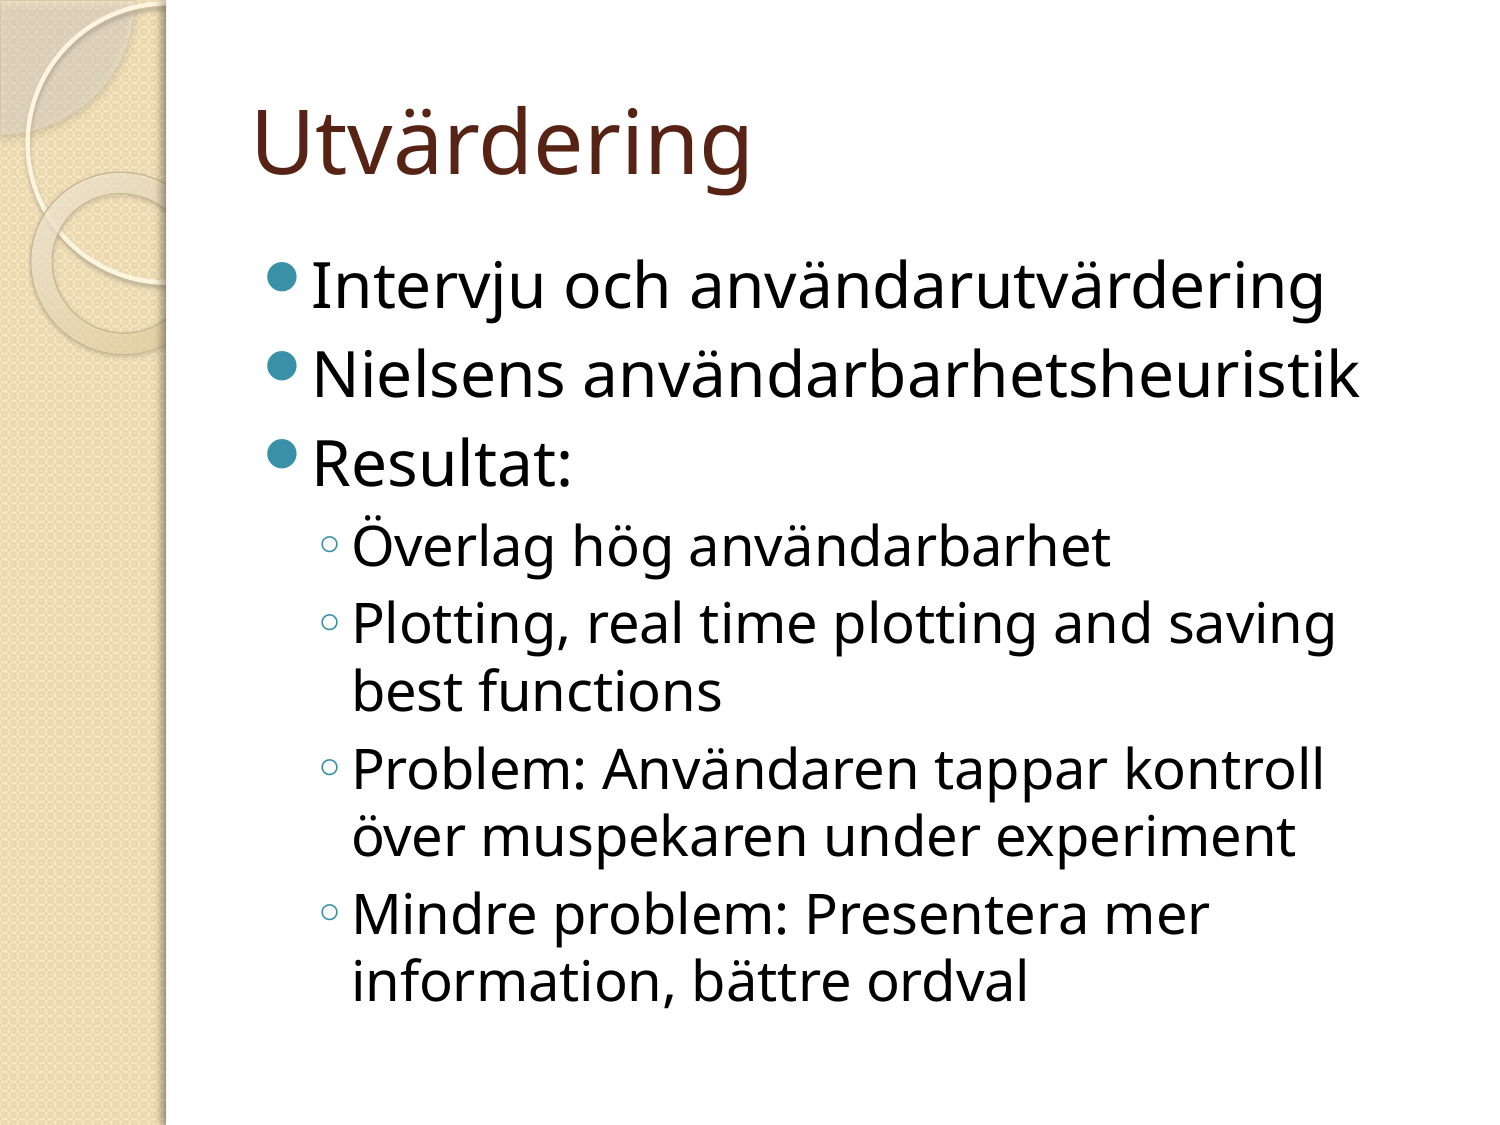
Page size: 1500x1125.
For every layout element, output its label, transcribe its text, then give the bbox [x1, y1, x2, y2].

list Intervju och användarutvärdering Nielsens användarbarhetsheuristik Resultat: Överlag hög användarbarhet Plotting, real time plotting and saving best functions Problem: Användaren tappar kontroll över muspekaren under experiment Mindre problem: Presentera mer information, bättre ordval [235, 237, 1466, 1025]
title Utvärdering [235, 45, 1466, 233]
